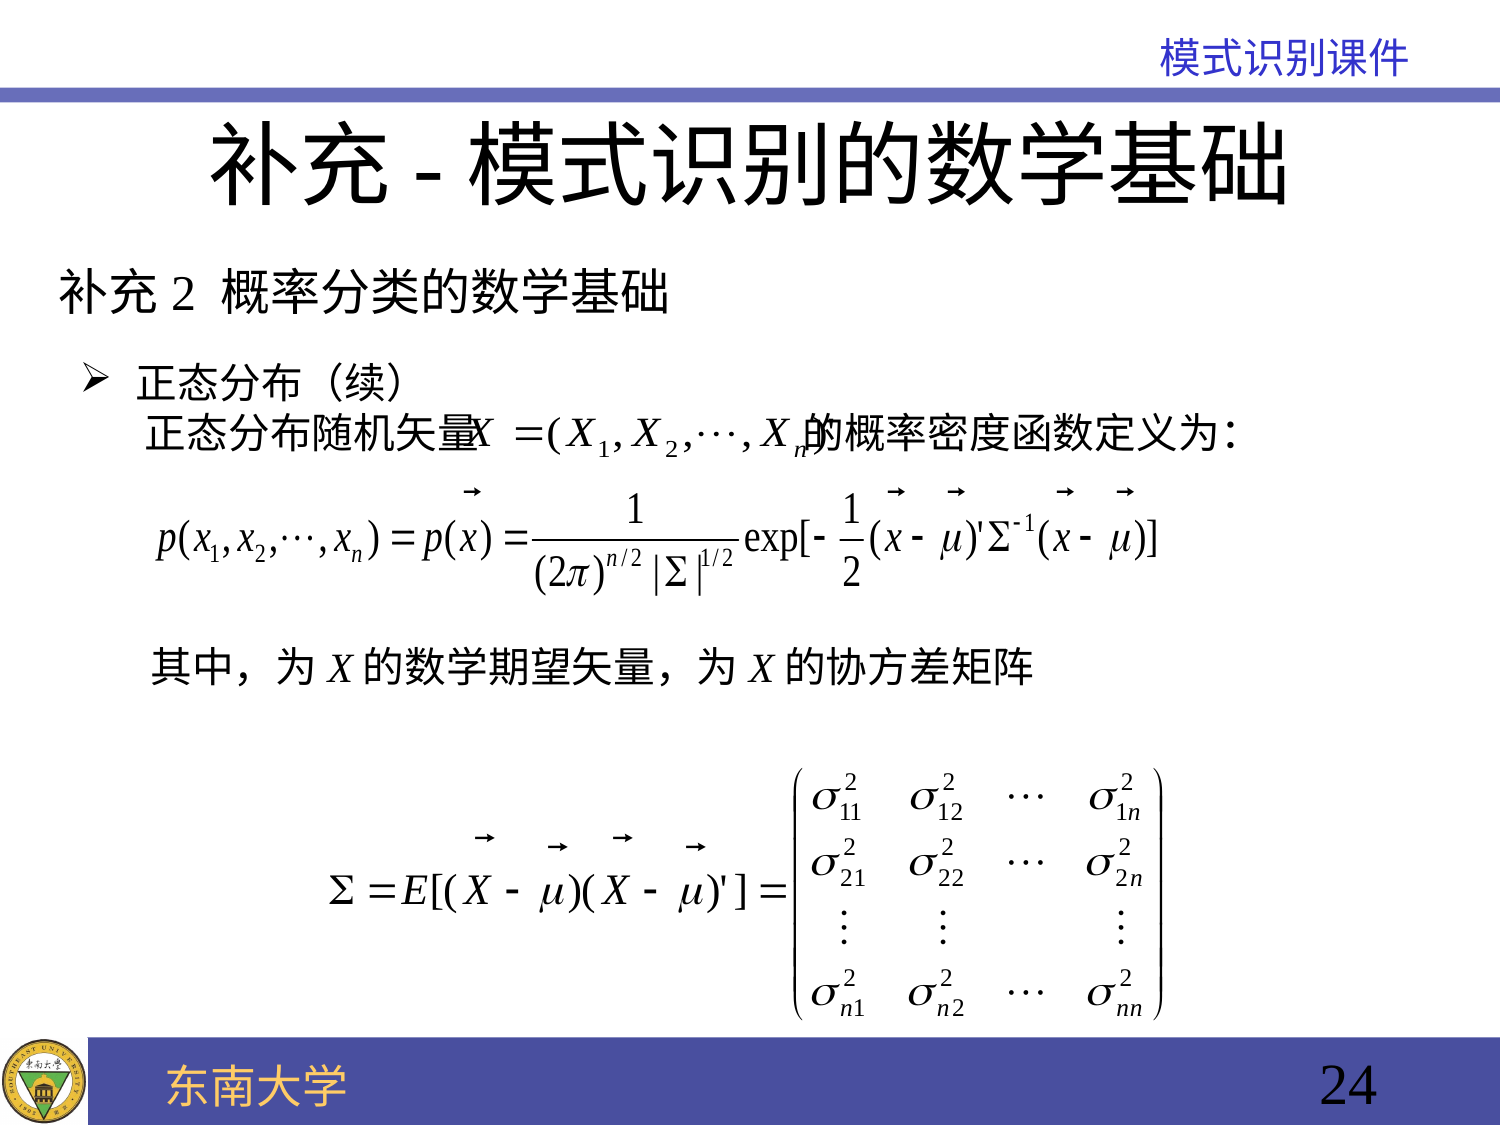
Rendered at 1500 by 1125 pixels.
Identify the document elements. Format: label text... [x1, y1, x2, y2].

text_box 24 [1304, 1039, 1500, 1124]
text_box 补充-模式识别的数学基础 [112, 99, 1388, 288]
text_box 正态分布（续） 正态分布随机矢量 的概率密度函数定义为： [64, 349, 1376, 465]
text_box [454, 397, 845, 468]
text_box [147, 479, 1164, 605]
picture [0, 1038, 88, 1125]
text_box 补充2 概率分类的数学基础 [44, 252, 686, 328]
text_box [323, 759, 1177, 1029]
